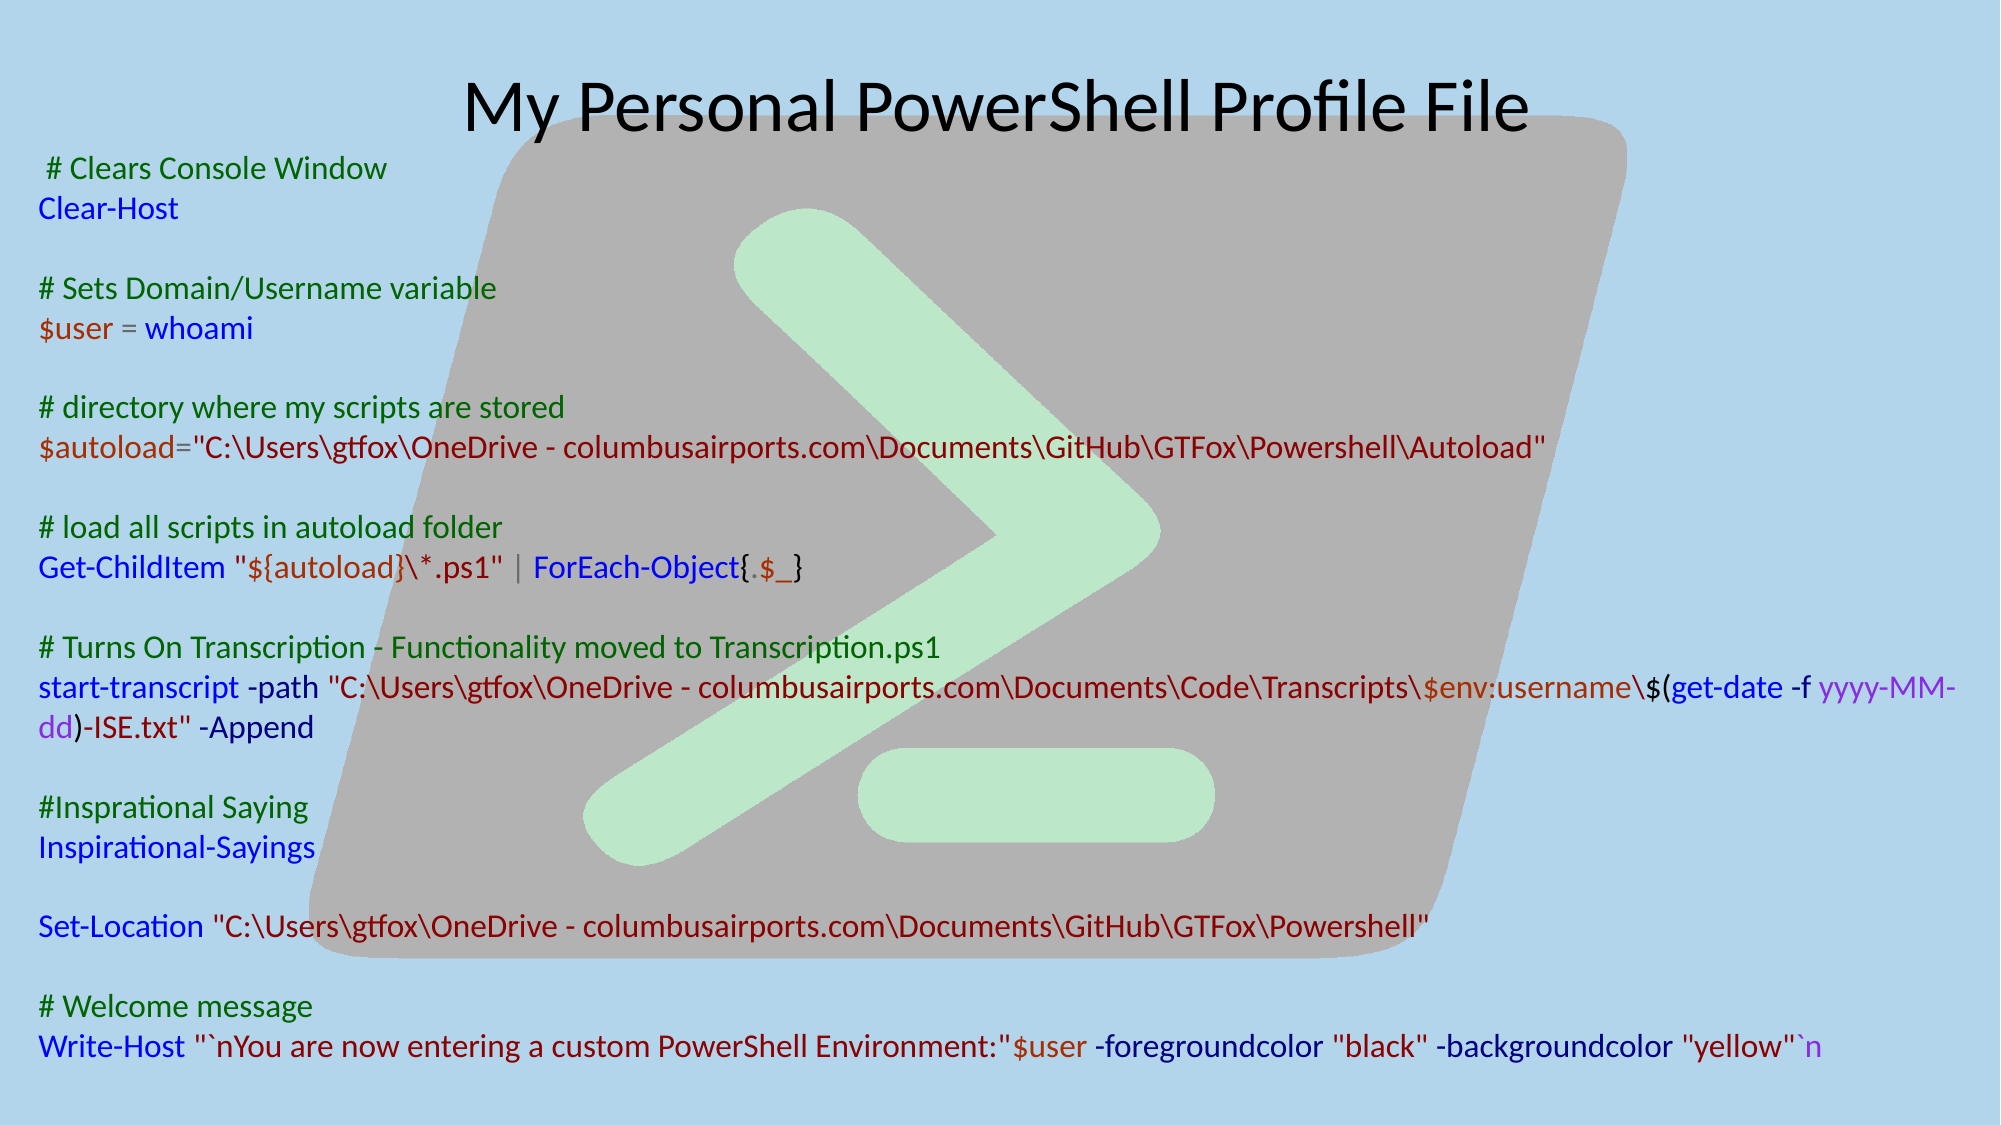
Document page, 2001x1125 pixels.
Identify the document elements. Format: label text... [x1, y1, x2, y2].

text_box My Personal PowerShell Profile File # Clears Console Window Clear-Host # Sets Domain/Username variable $user = whoami # directory where my scripts are stored $autoload="C:\Users\gtfox\OneDrive - columbusairports.com\Documents\GitHub\GTFox\Powershell\Autoload" # load all scripts in autoload folder Get-ChildItem "${autoload}\*.ps1" | ForEach-Object{.$_} # Turns On Transcription - Functionality moved to Transcription.ps1 start-transcript -path "C:\Users\gtfox\OneDrive - columbusairports.com\Documents\Code\Transcripts\$env:username\$(get-date -f yyyy-MM-dd)-ISE.txt" -Append #Insprational Saying Inspirational-Sayings Set-Location "C:\Users\gtfox\OneDrive - columbusairports.com\Documents\GitHub\GTFox\Powershell" # Welcome message Write-Host "`nYou are now entering a custom PowerShell Environment:"$user -foregroundcolor "black" -backgroundcolor "yellow"`n [23, 48, 1972, 1072]
